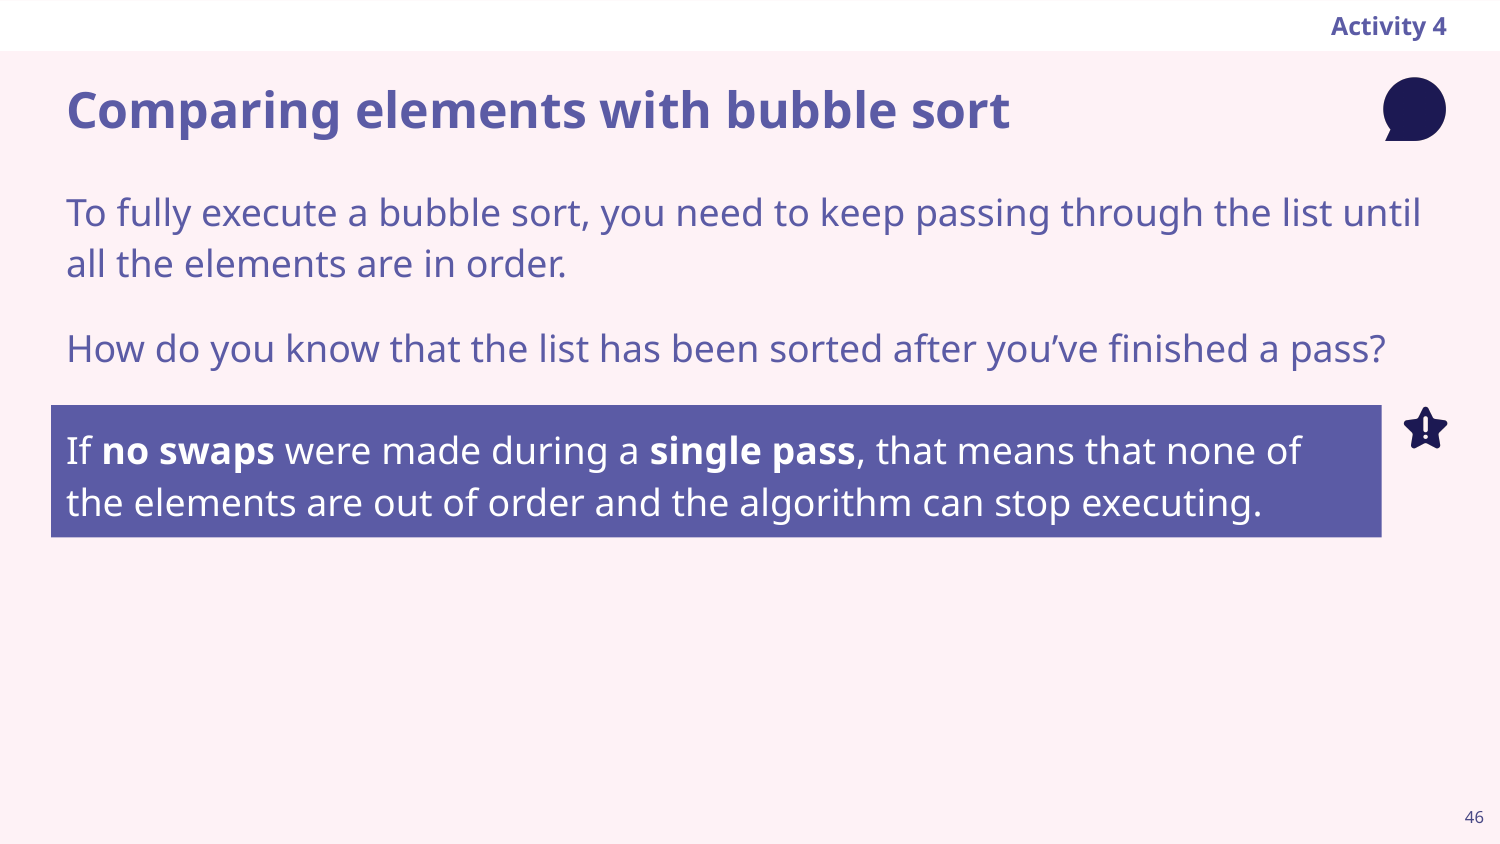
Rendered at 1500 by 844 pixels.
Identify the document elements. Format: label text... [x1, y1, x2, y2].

picture [1381, 75, 1448, 144]
slide_number ‹#› [1448, 792, 1500, 844]
list If no swaps were made during a single pass, that means that none of the elements are out of order and the algorithm can stop executing. [51, 405, 1382, 538]
list To fully execute a bubble sort, you need to keep passing through the list until all the elements are in order. How do you know that the list has been sorted after you’ve finished a pass? [51, 167, 1449, 793]
title Comparing elements with bubble sort [51, 51, 1449, 167]
subtitle Activity 4 [862, 0, 1448, 52]
picture [1402, 404, 1448, 450]
